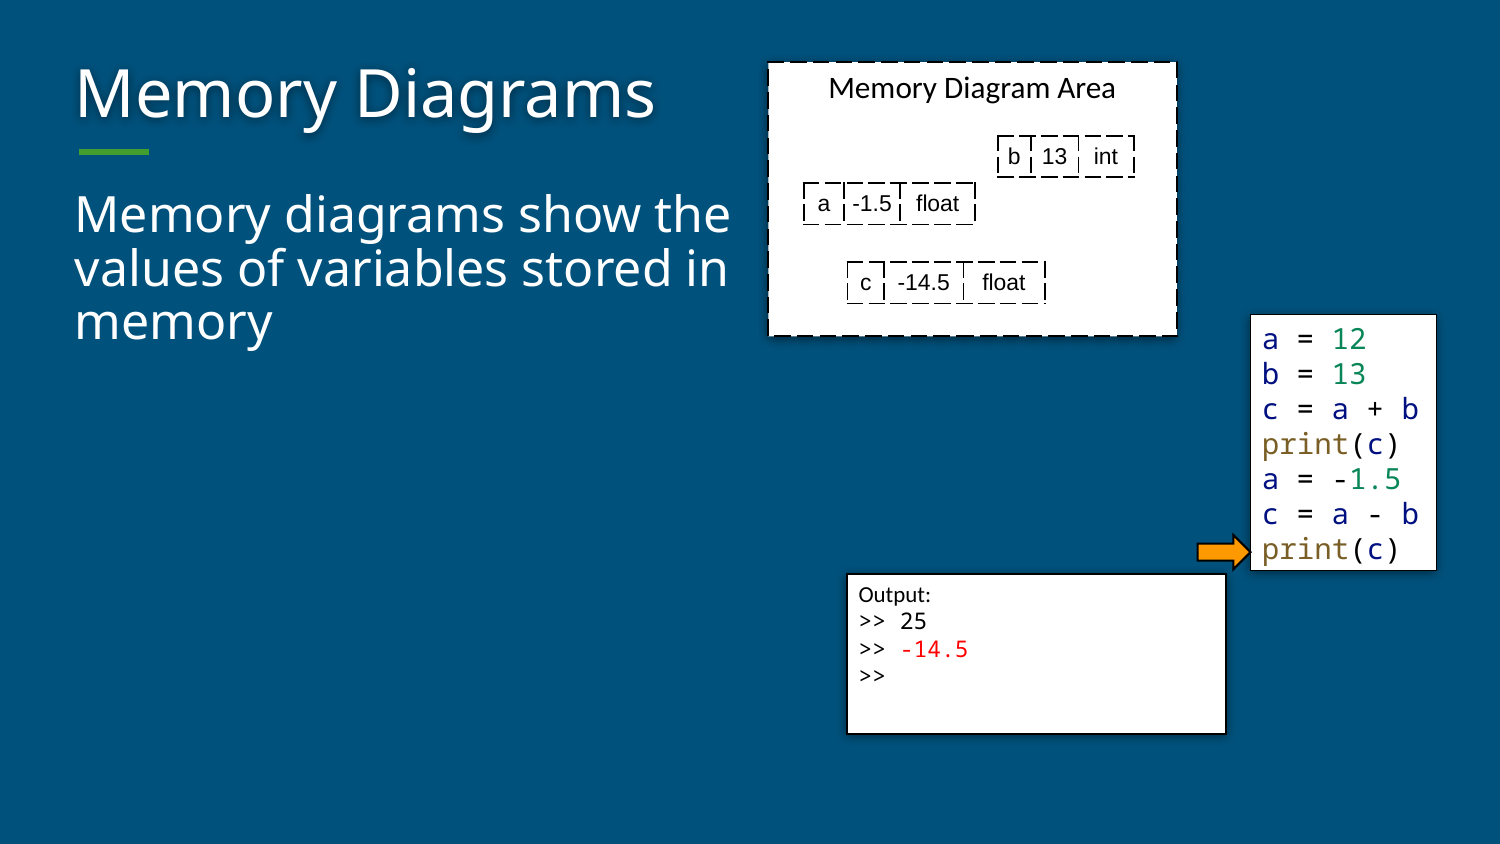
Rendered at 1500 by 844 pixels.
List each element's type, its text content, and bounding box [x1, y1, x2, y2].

table_header -14.5 [884, 262, 963, 303]
table_header a [804, 183, 844, 224]
text_box a = 12 b = 13 c = a + b print(c) a = -1.5 c = a - b print(c) [1250, 314, 1437, 571]
table_header b [998, 136, 1031, 177]
list Memory diagrams show the values of variables stored in memory [63, 183, 780, 750]
title Memory Diagrams [63, 39, 1437, 152]
text_box Output: >> 25 >> -14.5 >> [847, 573, 1227, 735]
table_header -1.5 [844, 183, 900, 224]
table_header c [848, 262, 884, 303]
text_box Memory Diagram Area [768, 62, 1177, 337]
table_header int [1078, 136, 1134, 177]
table_header float [900, 183, 975, 224]
table_header 13 [1031, 136, 1078, 177]
table_header float [963, 262, 1045, 303]
text_box [1197, 535, 1251, 570]
